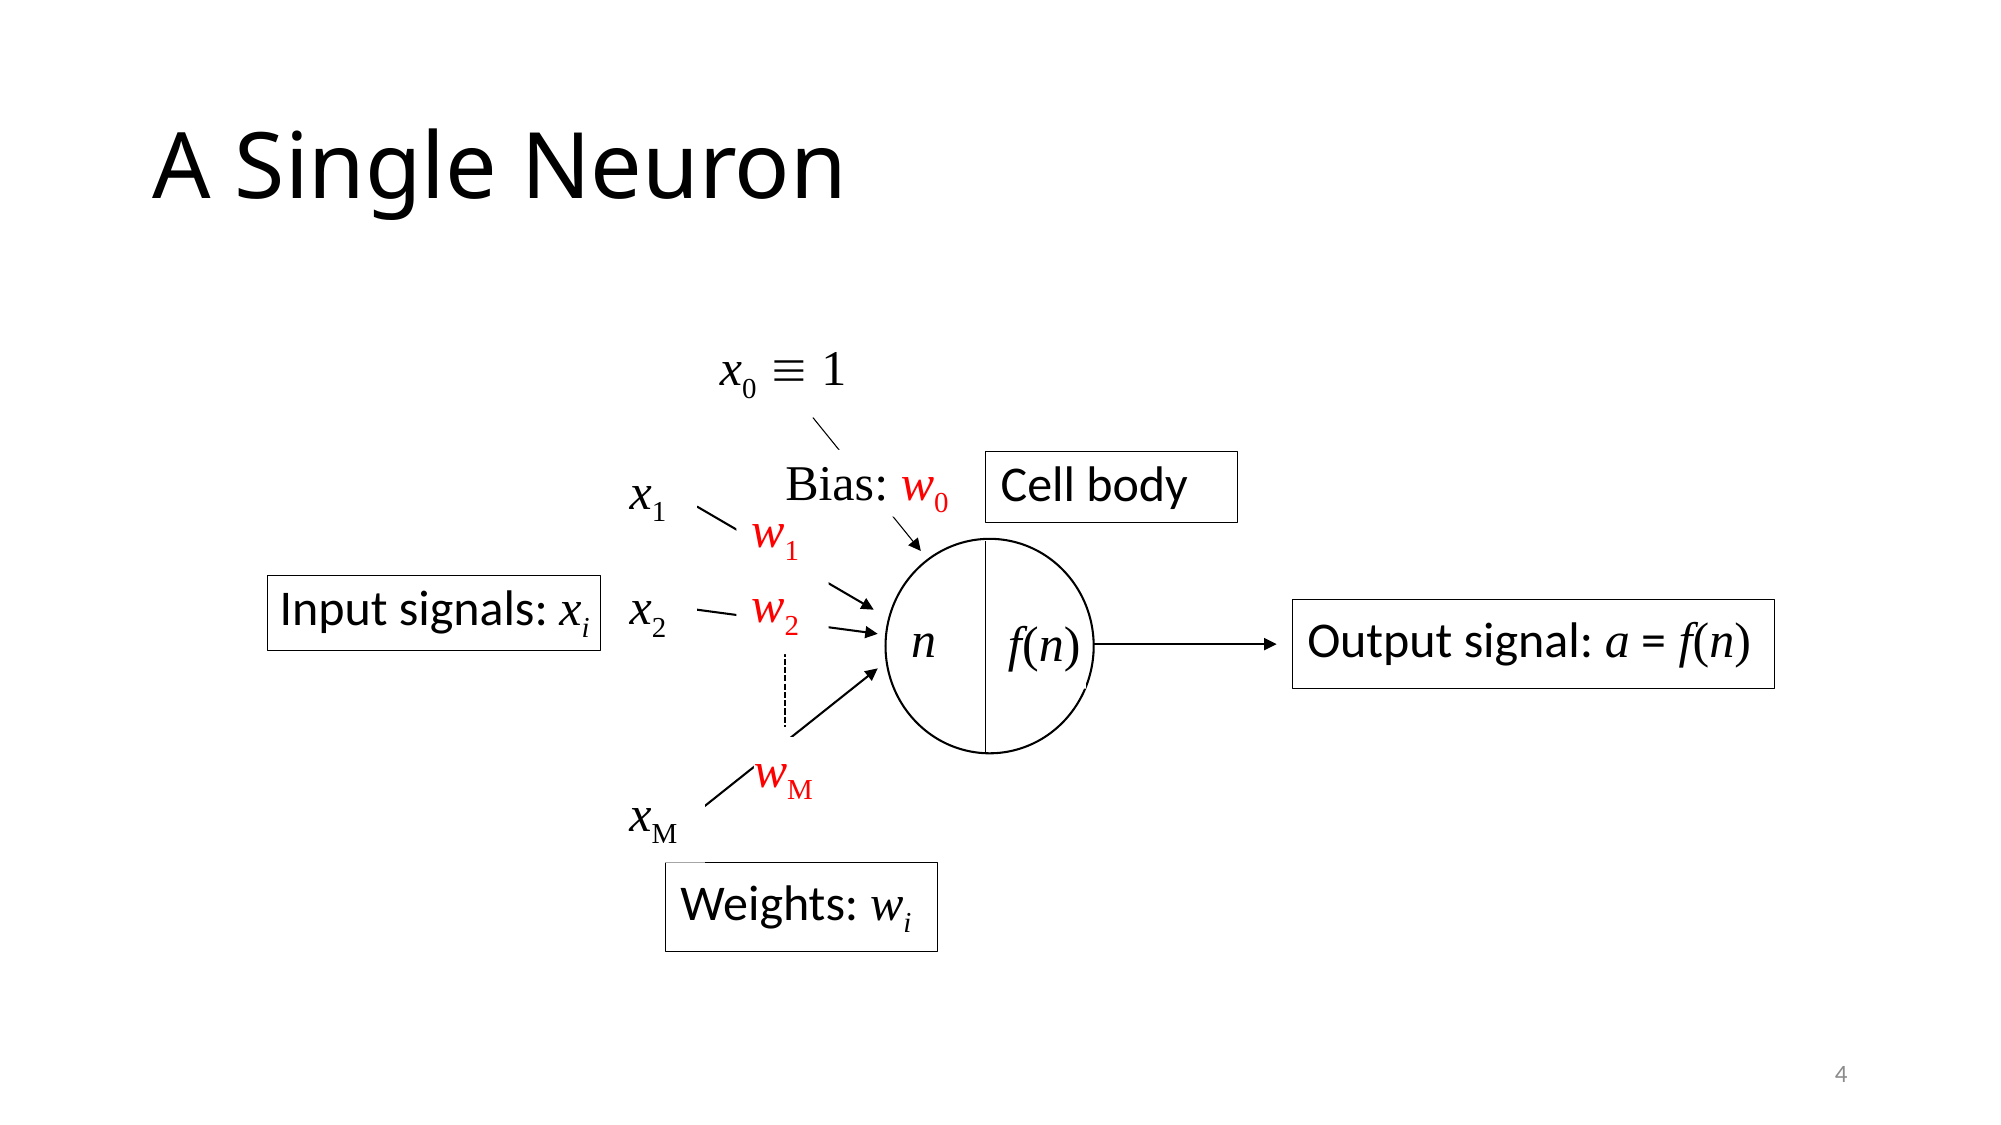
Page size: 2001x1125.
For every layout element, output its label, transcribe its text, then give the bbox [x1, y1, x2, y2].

title A Single Neuron [137, 59, 1863, 278]
slide_number 4 [1412, 1042, 1863, 1103]
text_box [267, 328, 1775, 952]
